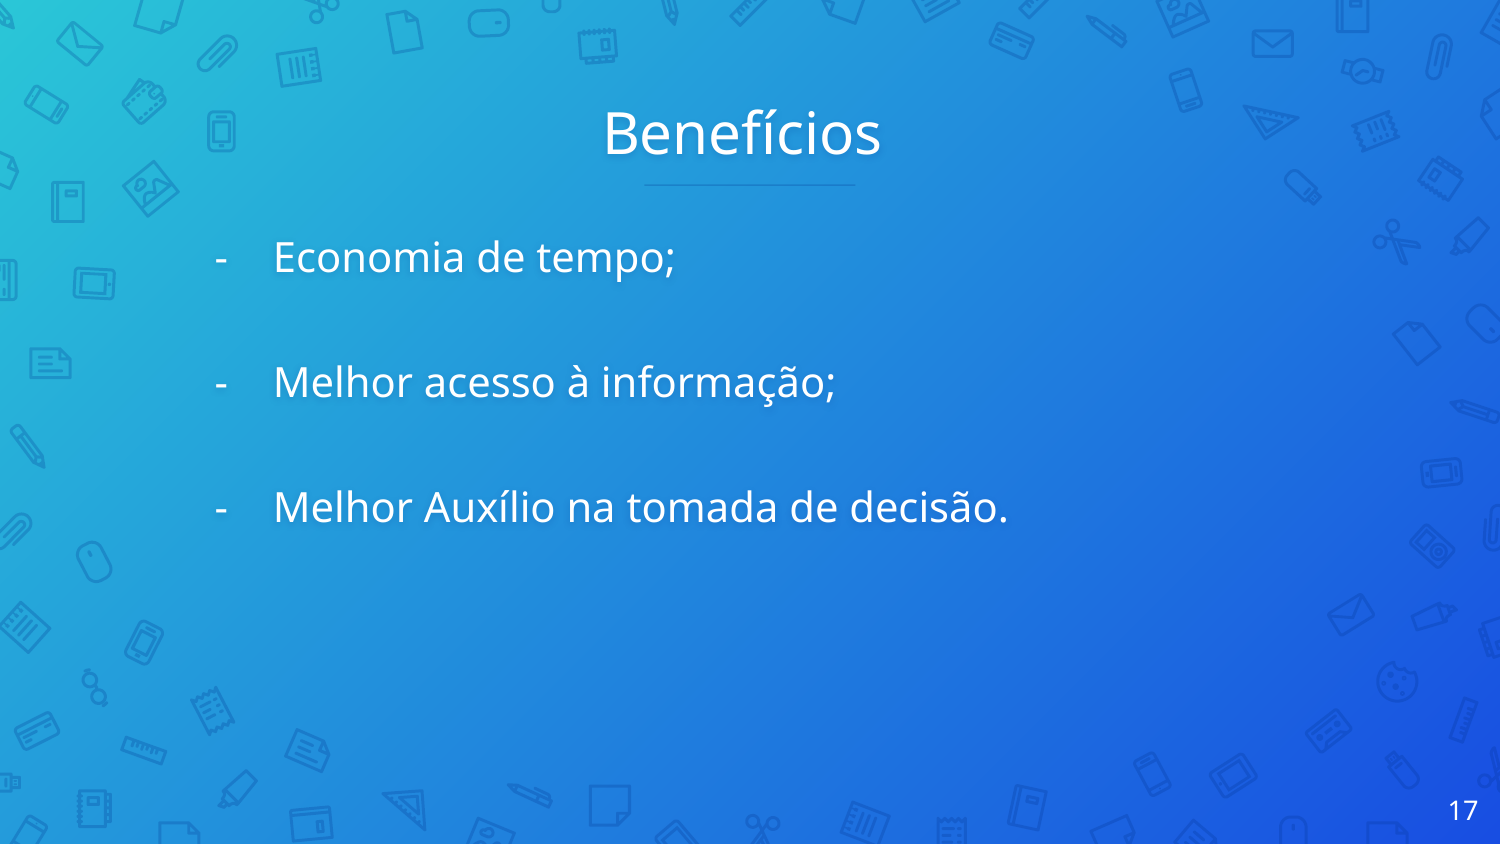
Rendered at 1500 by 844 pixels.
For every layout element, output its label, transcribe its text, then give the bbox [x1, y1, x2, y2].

slide_number ‹#› [1403, 779, 1494, 844]
title Benefícios [182, 58, 1318, 182]
list Economia de tempo; Melhor acesso à informação; Melhor Auxílio na tomada de decisão. [182, 215, 1318, 758]
